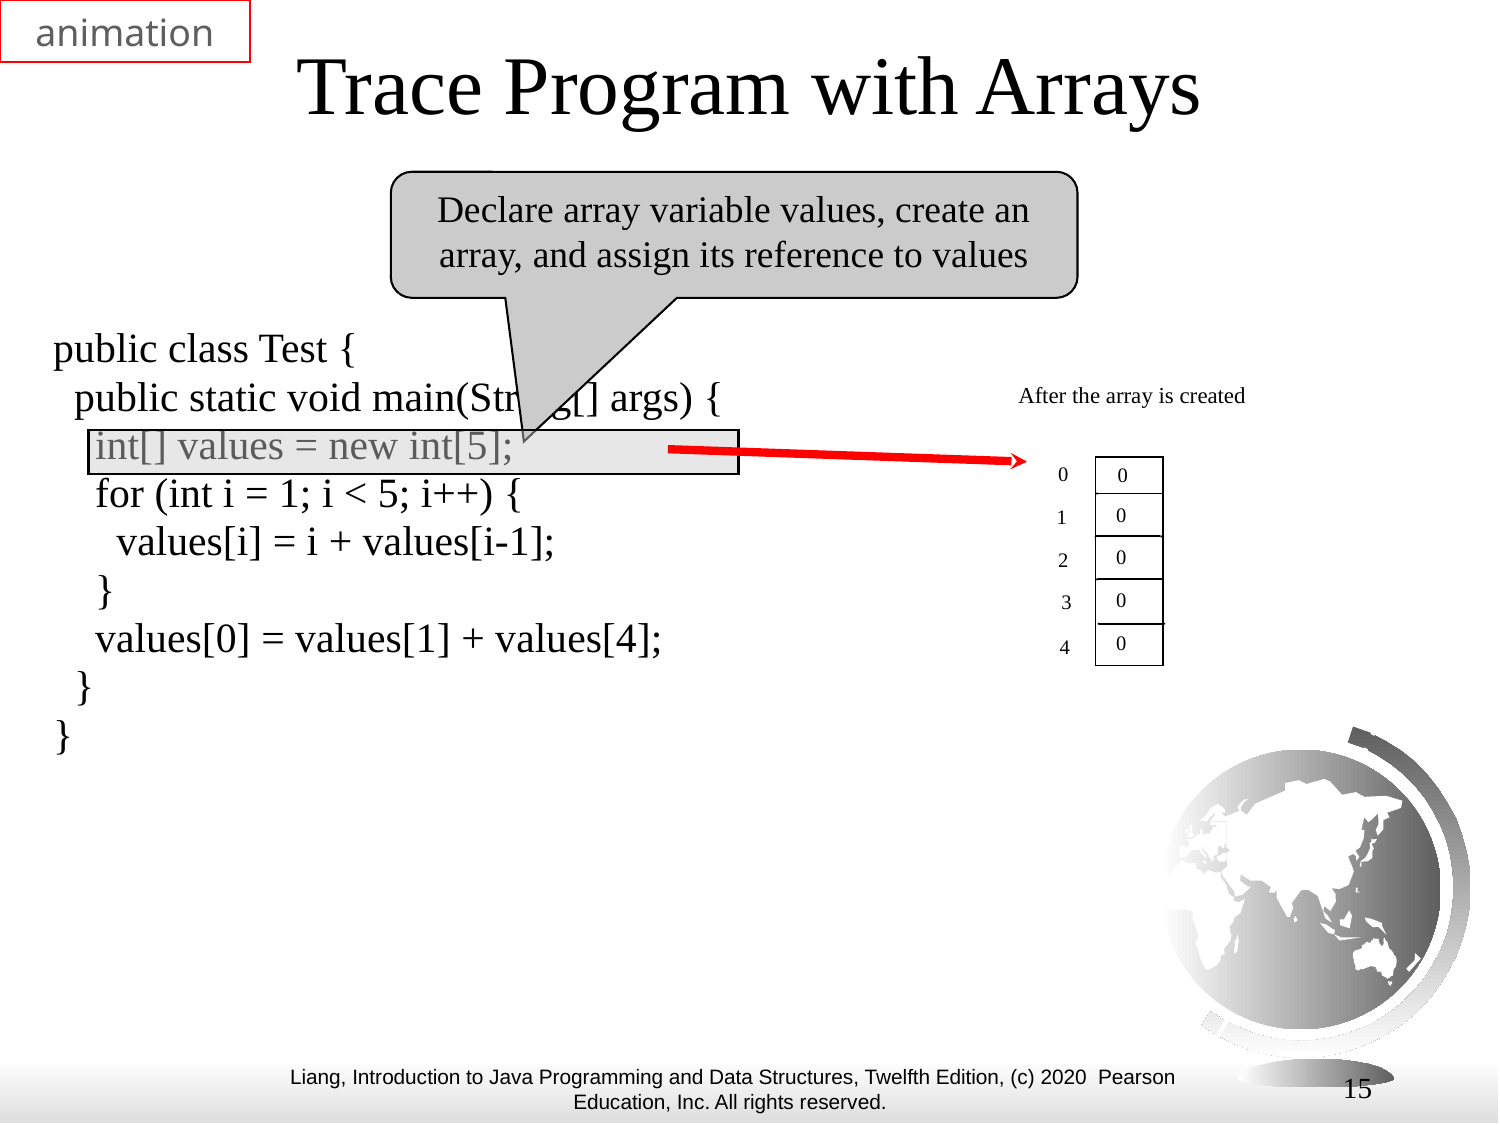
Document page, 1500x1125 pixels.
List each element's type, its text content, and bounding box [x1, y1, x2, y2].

slide_number 15 [1074, 1049, 1388, 1125]
list public class Test { public static void main(String[] args) { int[] values = new int[5]; for (int i = 1; i < 5; i++) { values[i] = i + values[i-1]; } values[0] = values[1] + values[4]; } } [38, 422, 751, 786]
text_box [957, 335, 1280, 680]
title Trace Program with Arrays [112, 37, 1388, 125]
text_box Declare array variable values, create an array, and assign its reference to values [390, 171, 1078, 421]
text_box animation [0, 0, 250, 63]
text_box [88, 430, 739, 475]
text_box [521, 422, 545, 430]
list public class Test { public static void main(String[] args) { int[] values = new int[5]; for (int i = 1; i < 5; i++) { values[i] = i + values[i-1]; } values[0] = values[1] + values[4]; } } [38, 323, 521, 421]
list public class Test { public static void main(String[] args) { int[] values = new int[5]; for (int i = 1; i < 5; i++) { values[i] = i + values[i-1]; } values[0] = values[1] + values[4]; } } [547, 323, 751, 421]
